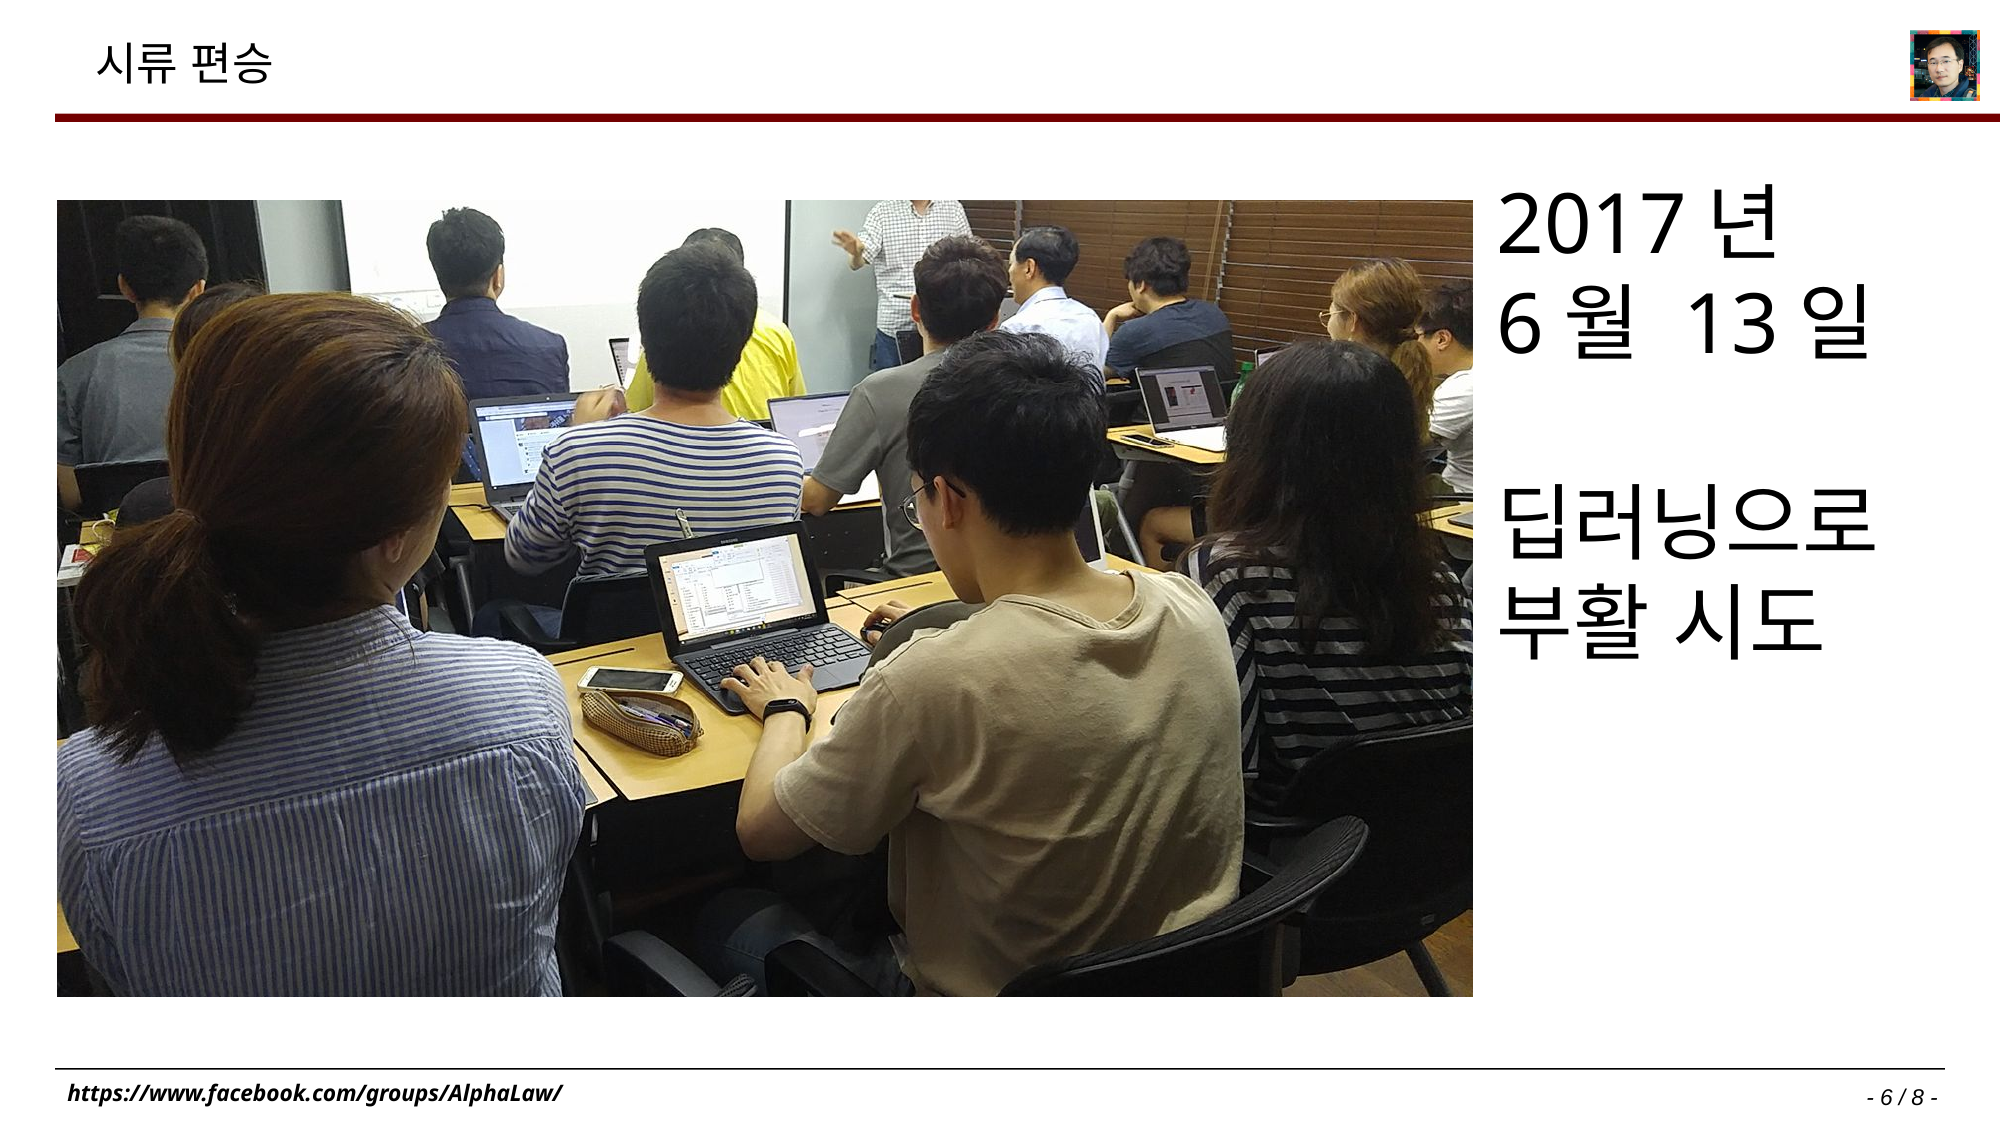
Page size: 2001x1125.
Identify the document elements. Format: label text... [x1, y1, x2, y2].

picture [1910, 30, 1980, 101]
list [56, 199, 1474, 997]
title 시류 편승 [79, 32, 1884, 99]
list 2017년 6월 13일 딥러닝으로 부활 시도 [1496, 170, 1946, 1030]
